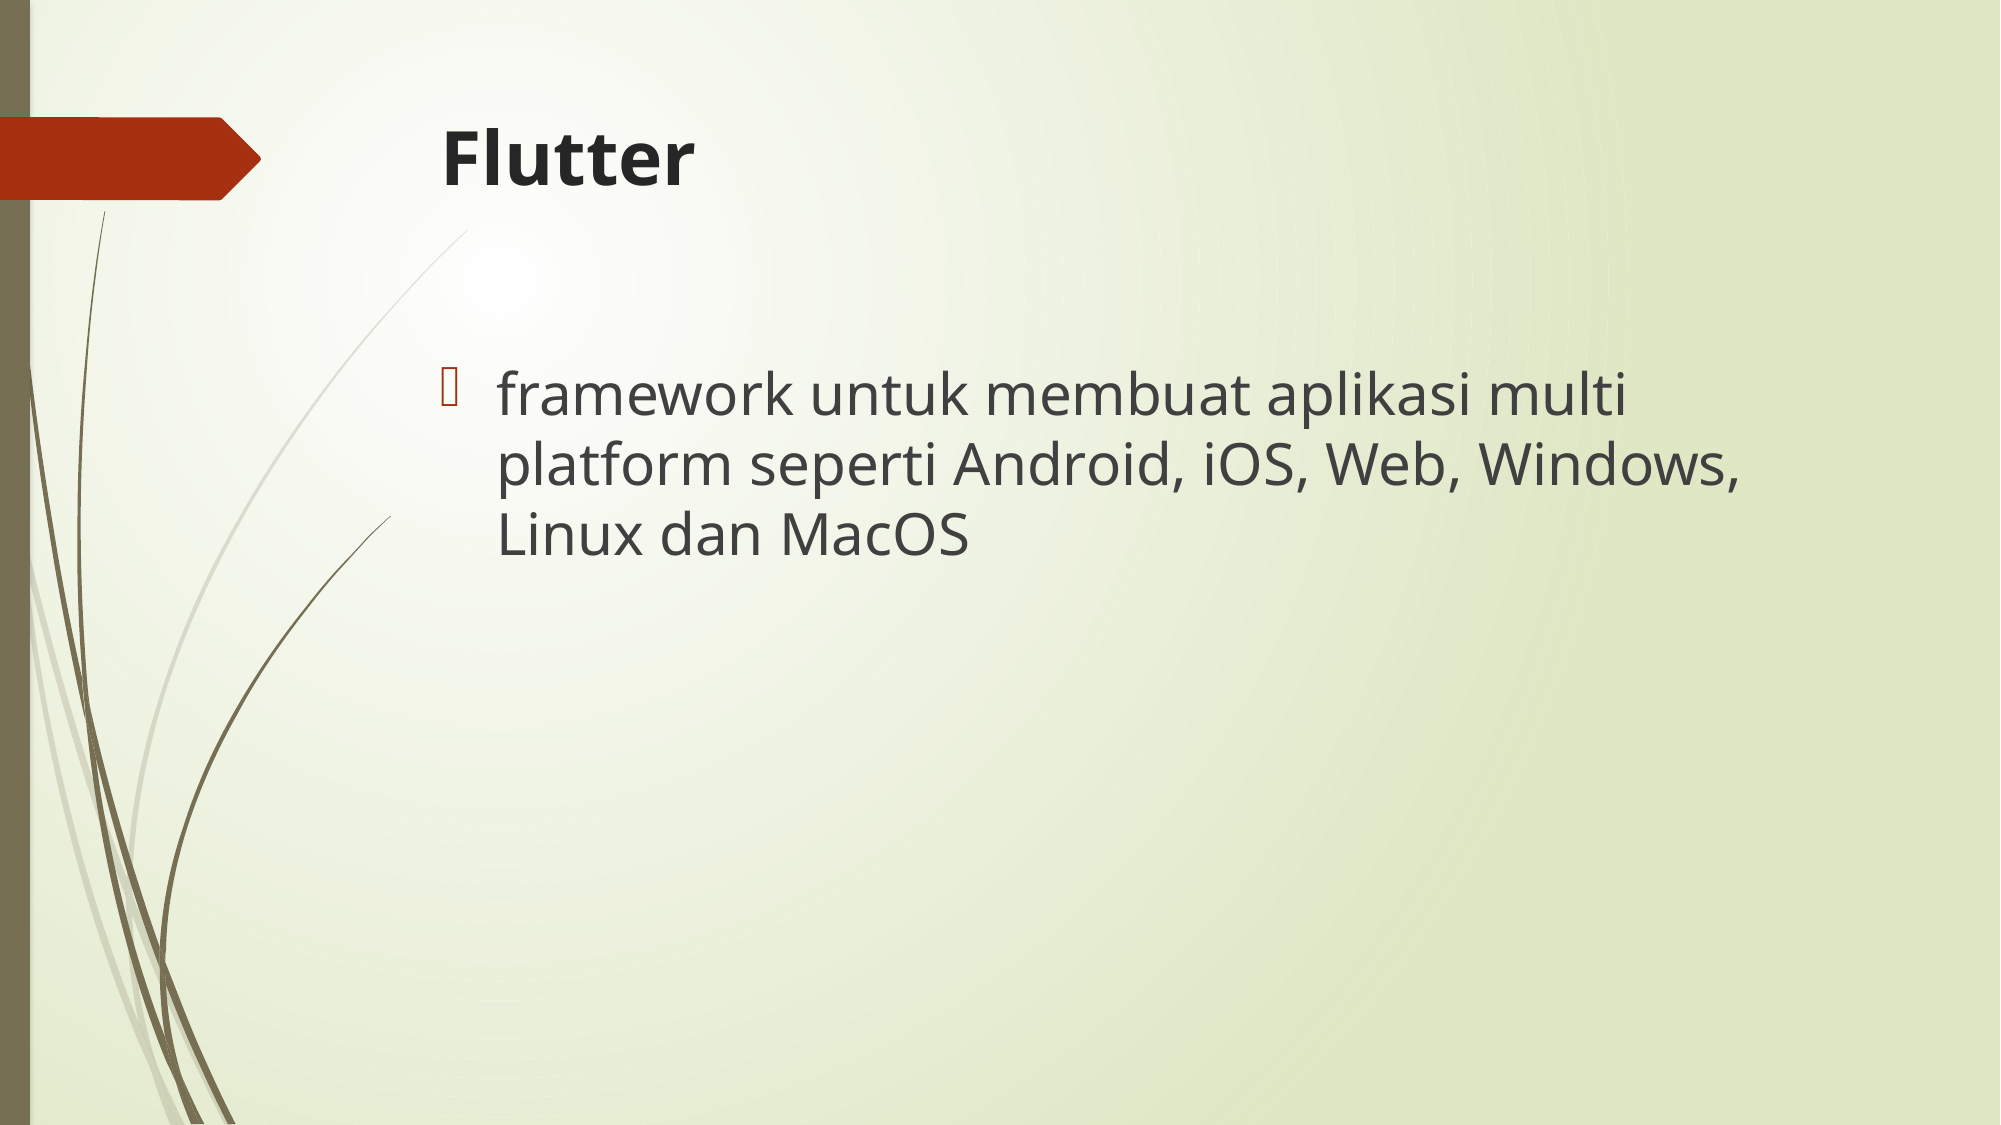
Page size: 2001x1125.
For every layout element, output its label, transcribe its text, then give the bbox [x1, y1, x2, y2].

title Flutter [425, 102, 1888, 313]
list framework untuk membuat aplikasi multi platform seperti Android, iOS, Web, Windows, Linux dan MacOS [424, 350, 1888, 970]
